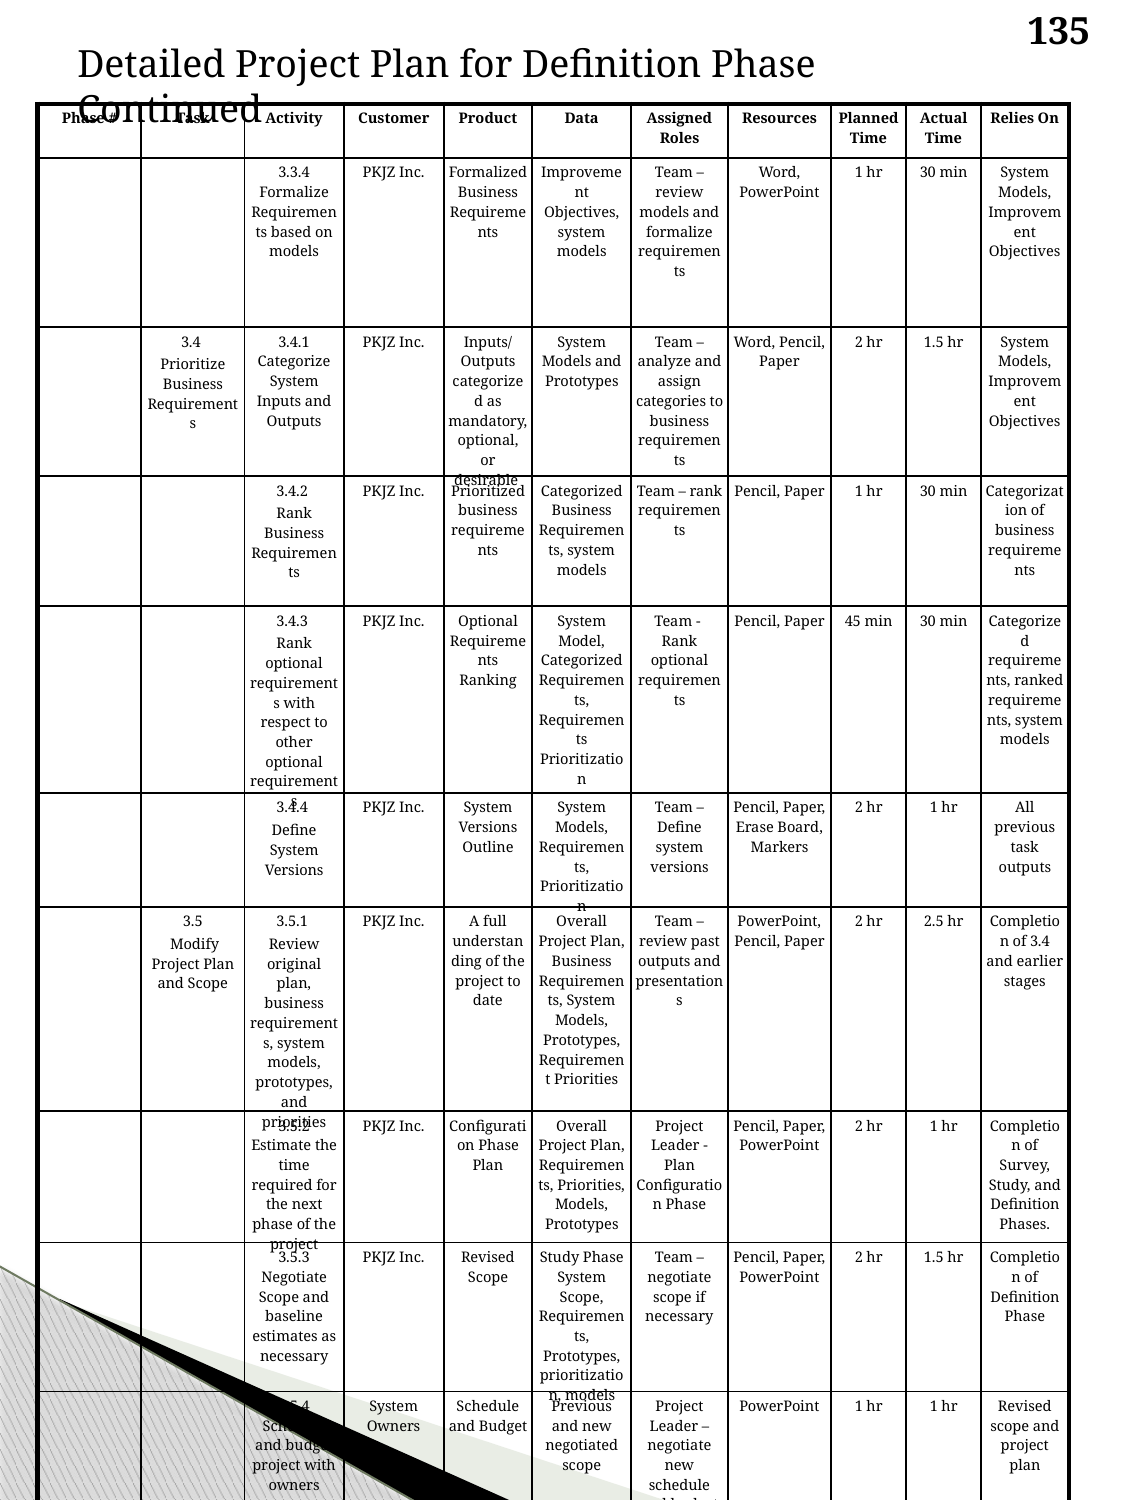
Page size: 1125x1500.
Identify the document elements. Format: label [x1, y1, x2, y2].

table_cell [445, 1243, 531, 1391]
table_cell [533, 1243, 630, 1391]
table_cell [729, 607, 830, 792]
table_cell [907, 607, 980, 792]
table_cell [907, 794, 980, 906]
table_cell [832, 328, 905, 475]
table_cell [907, 1243, 980, 1391]
table_cell [142, 1112, 244, 1242]
table_cell [142, 159, 244, 326]
table_cell [729, 159, 830, 326]
table_cell [345, 607, 443, 792]
table_cell [142, 1392, 244, 1500]
table_cell [982, 328, 1067, 475]
table_cell [345, 328, 443, 475]
table_cell [40, 328, 140, 475]
table_cell [632, 794, 727, 906]
table_cell [445, 794, 531, 906]
table_cell [245, 328, 343, 475]
table_cell [832, 159, 905, 326]
table_cell [832, 1112, 905, 1242]
table_header [982, 106, 1067, 157]
table_cell [445, 908, 531, 1110]
table_cell [40, 607, 140, 792]
table_cell [142, 607, 244, 792]
table_cell [832, 477, 905, 605]
table_cell [445, 159, 531, 326]
table_cell [245, 1392, 343, 1500]
table_cell [245, 908, 343, 1110]
table_cell [142, 794, 244, 906]
table_cell [632, 328, 727, 475]
table_cell [445, 1392, 531, 1500]
table_cell [982, 159, 1067, 326]
table_cell [40, 1243, 140, 1391]
table_cell [533, 159, 630, 326]
table_cell [533, 477, 630, 605]
table_cell [832, 1392, 905, 1500]
table_cell [832, 908, 905, 1110]
table_cell [40, 794, 140, 906]
table_cell [0, 1271, 35, 1500]
table_cell [632, 1392, 727, 1500]
table_cell [345, 477, 443, 605]
table_cell [40, 1392, 140, 1500]
table_cell [982, 1392, 1067, 1500]
table_cell [533, 607, 630, 792]
table_header [832, 106, 905, 157]
table_cell [729, 908, 830, 1110]
table_cell [632, 1112, 727, 1242]
table_cell [982, 908, 1067, 1110]
table_cell [245, 477, 343, 605]
table_cell [832, 607, 905, 792]
table_cell [533, 1112, 630, 1242]
table_cell [142, 1243, 244, 1391]
table_header [632, 106, 727, 157]
table_header [40, 106, 140, 157]
table_cell [245, 1112, 343, 1242]
table_cell [632, 1243, 727, 1391]
table_cell [345, 1243, 443, 1391]
table_header [907, 106, 980, 157]
table_cell [729, 1243, 830, 1391]
table_cell [40, 159, 140, 326]
table_cell [245, 1243, 343, 1391]
table_cell [142, 908, 244, 1110]
table_cell [445, 607, 531, 792]
table_cell [907, 908, 980, 1110]
table_cell [729, 477, 830, 605]
table_cell [245, 607, 343, 792]
table_cell [832, 794, 905, 906]
table_header [245, 106, 343, 157]
table_cell [907, 477, 980, 605]
table_cell [533, 328, 630, 475]
table_cell [445, 1112, 531, 1242]
table_cell [345, 1392, 443, 1500]
table_cell [345, 908, 443, 1110]
table_cell [907, 328, 980, 475]
table_cell [345, 1112, 443, 1242]
table_cell [729, 328, 830, 475]
table_cell [40, 908, 140, 1110]
table_cell [533, 794, 630, 906]
table_cell [729, 1112, 830, 1242]
table_cell [245, 794, 343, 906]
table_cell [832, 1243, 905, 1391]
table_cell [982, 477, 1067, 605]
text_box [62, 0, 1125, 102]
table_cell [907, 1112, 980, 1242]
table_cell [982, 1243, 1067, 1391]
table_cell [982, 794, 1067, 906]
table_cell [982, 1112, 1067, 1242]
table_cell [533, 908, 630, 1110]
table_cell [632, 908, 727, 1110]
table_cell [907, 1392, 980, 1500]
table_cell [445, 477, 531, 605]
table_cell [40, 1112, 140, 1242]
table_header [533, 106, 630, 157]
table_cell [142, 328, 244, 475]
table_cell [533, 1392, 630, 1500]
table_cell [345, 794, 443, 906]
table_cell [632, 607, 727, 792]
table_cell [445, 328, 531, 475]
table_cell [632, 159, 727, 326]
table_cell [907, 159, 980, 326]
table_header [142, 106, 244, 157]
table_cell [729, 1392, 830, 1500]
table_header [345, 106, 443, 157]
table_cell [982, 607, 1067, 792]
table_cell [632, 477, 727, 605]
table_header [445, 106, 531, 157]
table_cell [245, 159, 343, 326]
table_cell [142, 477, 244, 605]
table_header [729, 106, 830, 157]
table_cell [345, 159, 443, 326]
table_cell [40, 477, 140, 605]
table_cell [729, 794, 830, 906]
